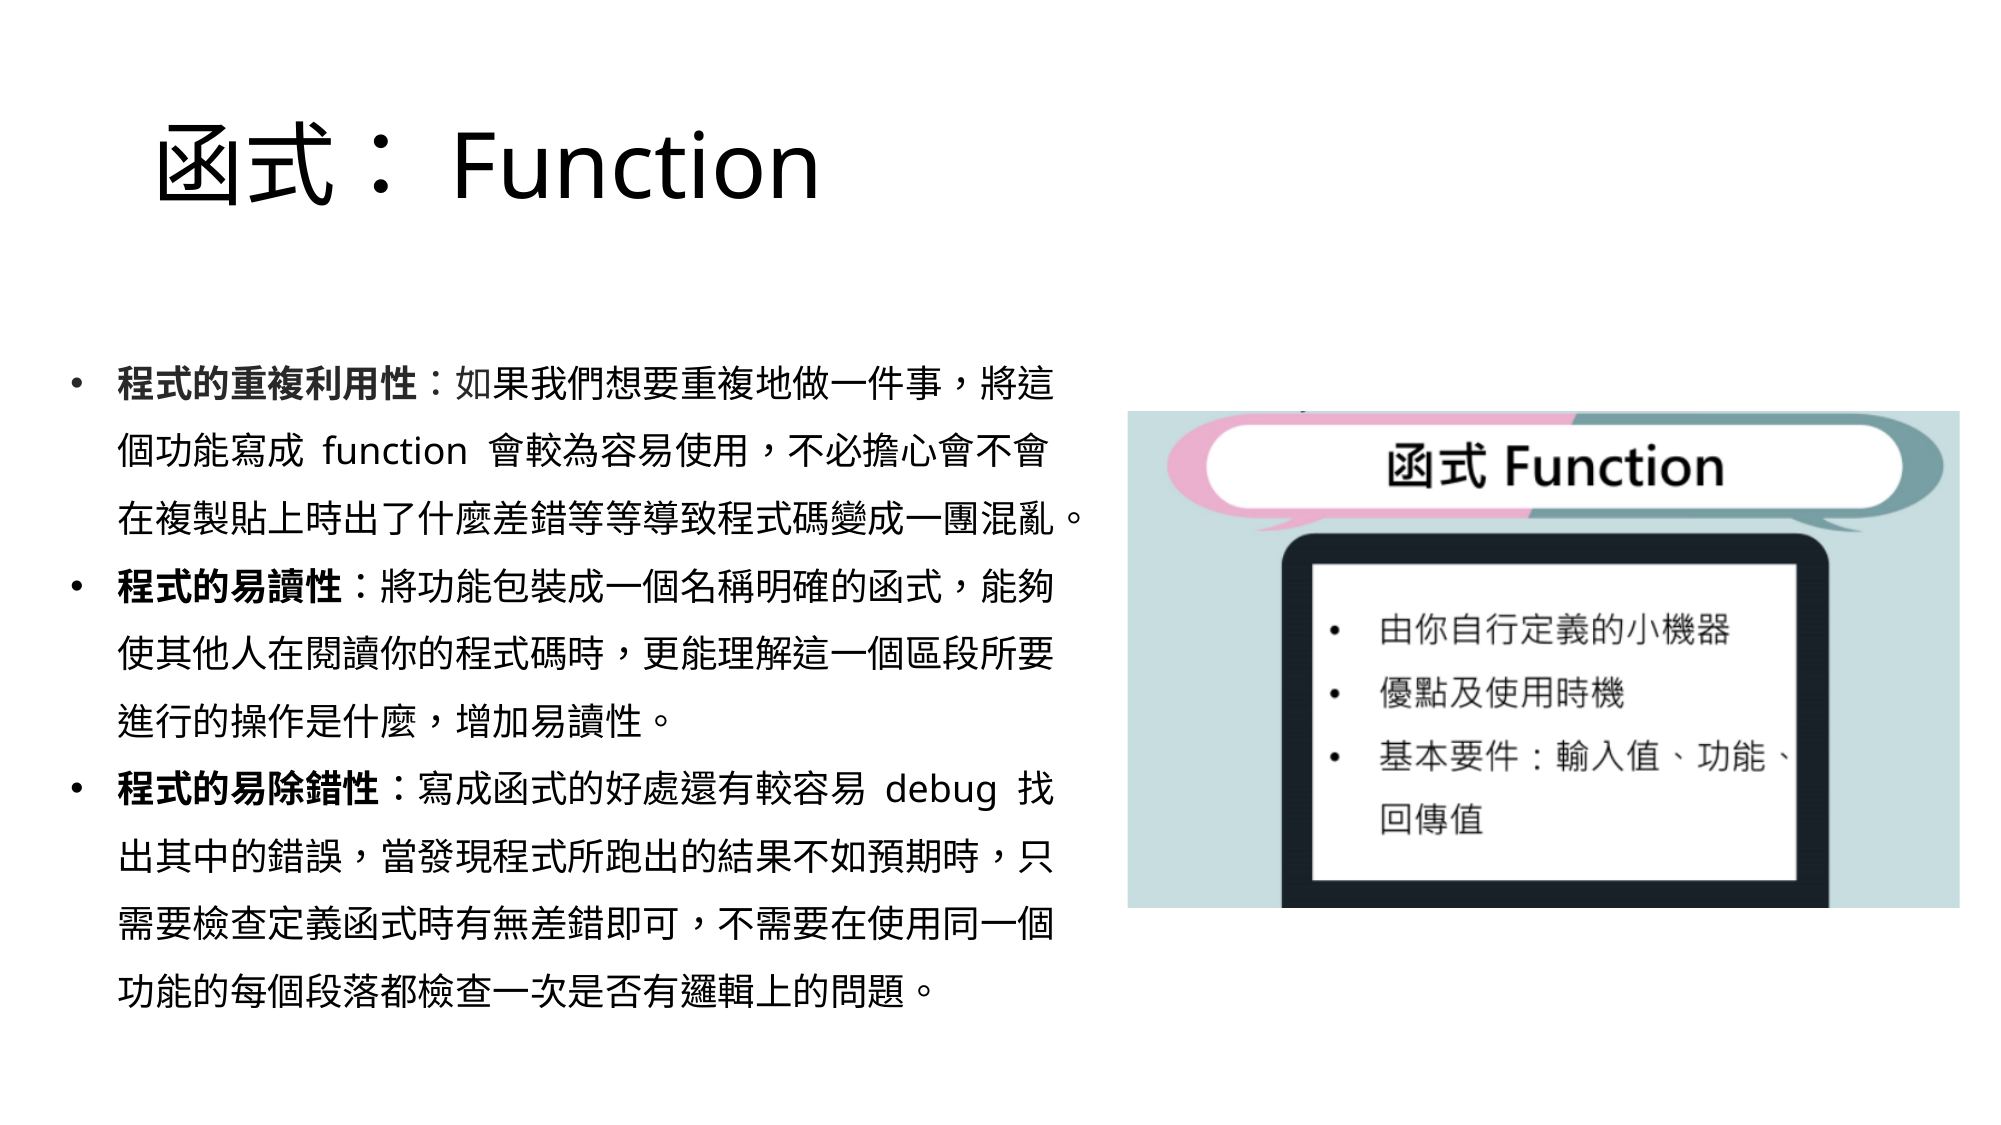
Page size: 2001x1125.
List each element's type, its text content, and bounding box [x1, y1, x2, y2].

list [1127, 411, 1960, 908]
title 函式：Function [137, 59, 1863, 278]
text_box 程式的重複利用性：如果我們想要重複地做一件事，將這個功能寫成 function 會較為容易使用，不必擔心會不會在複製貼上時出了什麼差錯等等導致程式碼變成一團混亂。 程式的易讀性：將功能包裝成一個名稱明確的函式，能夠使其他人在閱讀你的程式碼時，更能理解這一個區段所要進行的操作是什麼，增加易讀性。 程式的易除錯性：寫成函式的好處還有較容易 debug 找出其中的錯誤，當發現程式所跑出的結果不如預期時，只需要檢查定義函式時有無差錯即可，不需要在使用同一個功能的每個段落都檢查一次是否有邏輯上的問題。 [55, 330, 1090, 1020]
